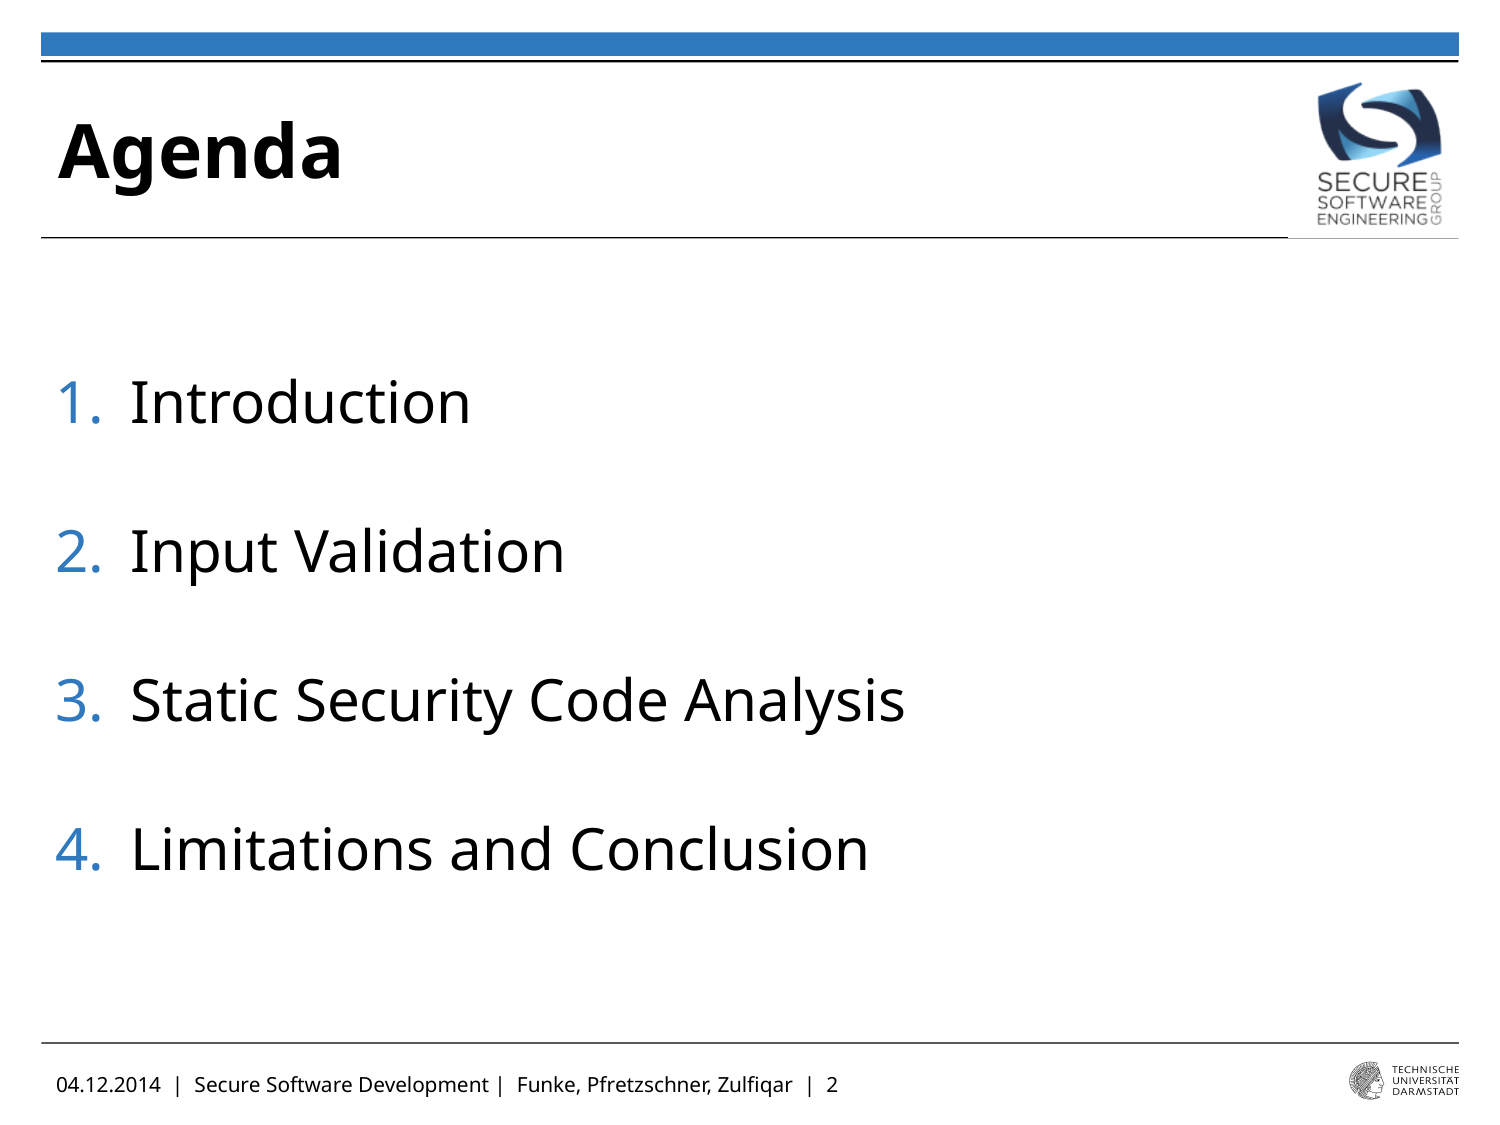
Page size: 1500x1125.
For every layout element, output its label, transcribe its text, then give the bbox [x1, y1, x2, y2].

picture [1337, 1055, 1459, 1106]
list Introduction Input Validation Static Security Code Analysis Limitations and Conclusion [55, 278, 1444, 1000]
picture [1288, 73, 1459, 238]
title Agenda [58, 79, 1149, 218]
